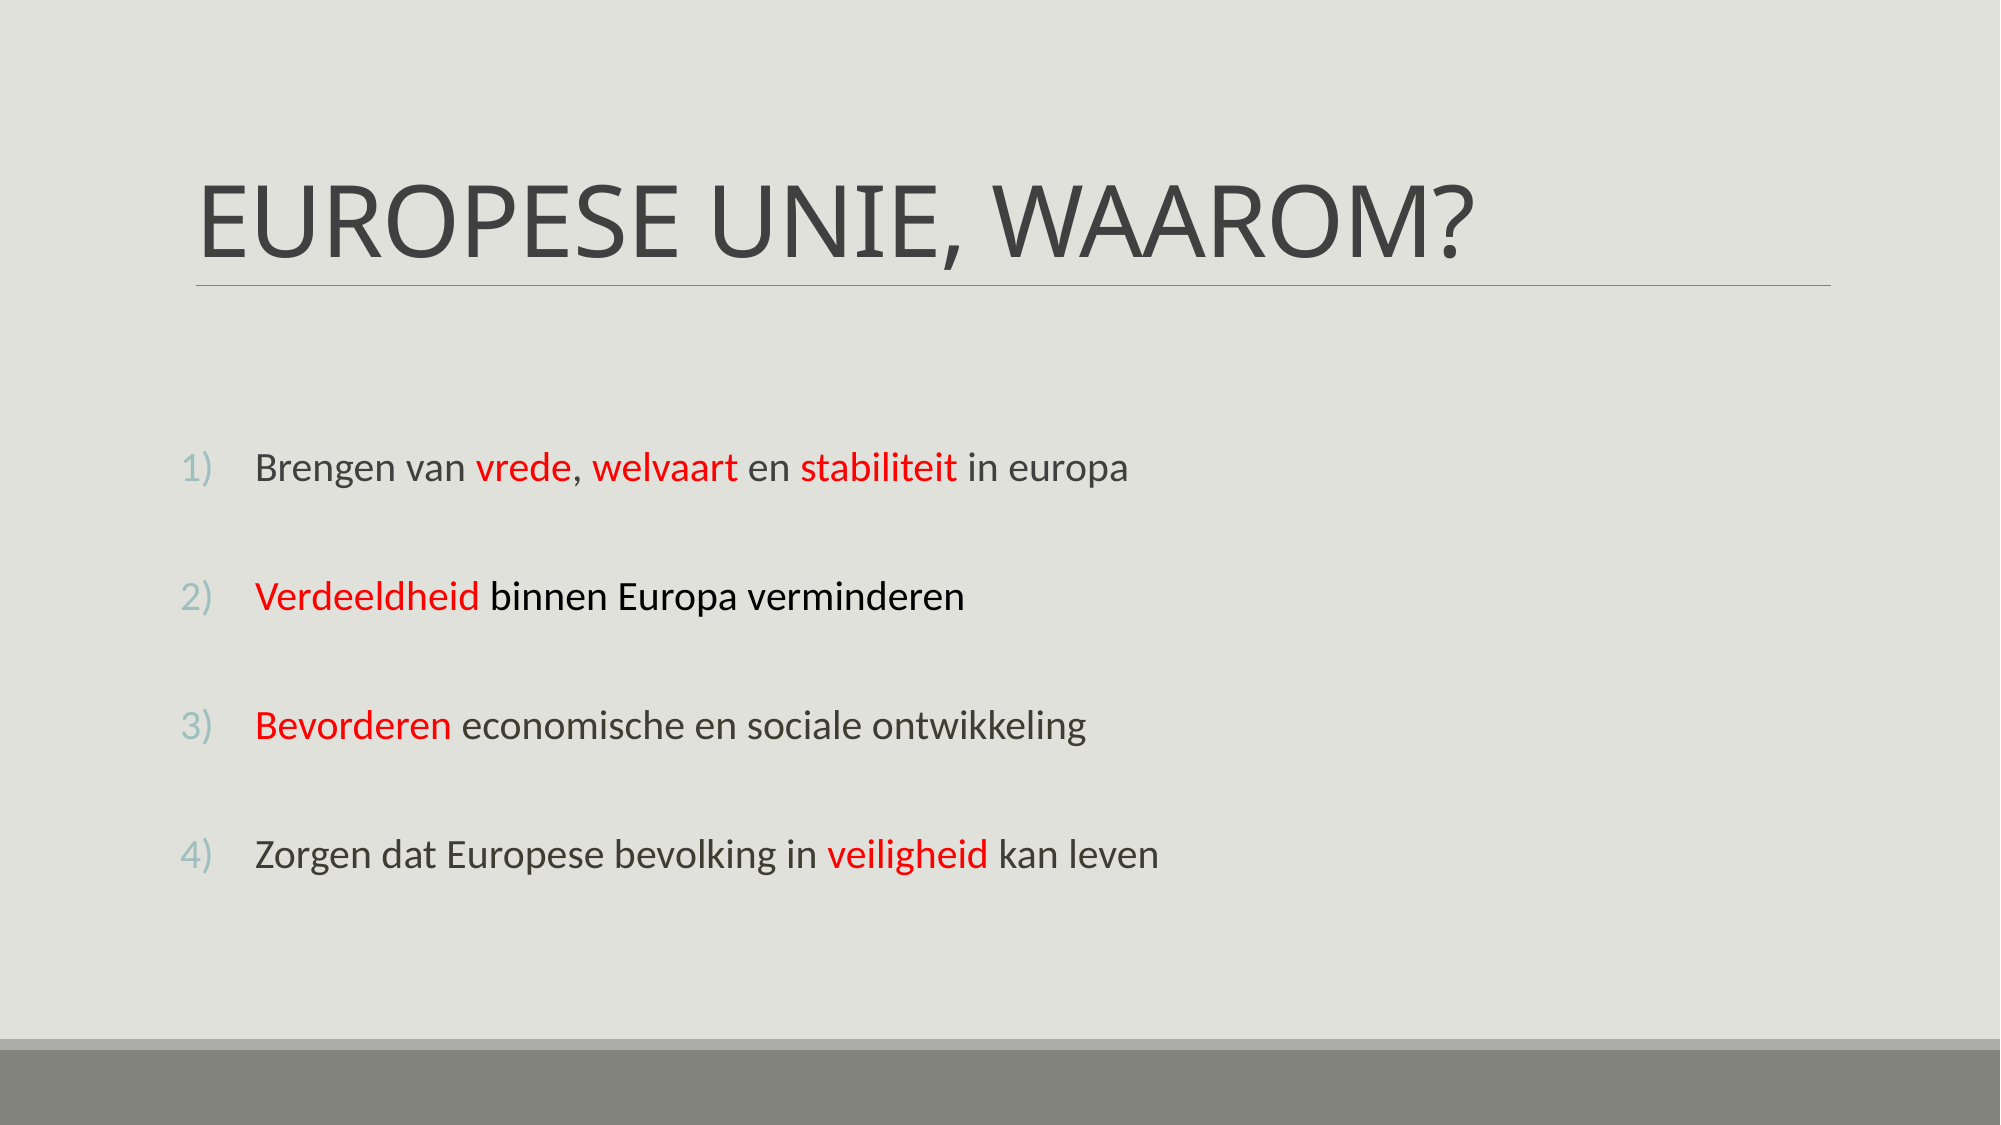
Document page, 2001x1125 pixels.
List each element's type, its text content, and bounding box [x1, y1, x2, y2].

title EUROPESE UNIE, WAAROM? [180, 47, 1830, 285]
list Brengen van vrede, welvaart en stabiliteit in europa Verdeeldheid binnen Europa verminderen Bevorderen economische en sociale ontwikkeling Zorgen dat Europese bevolking in veiligheid kan leven [180, 302, 1830, 963]
